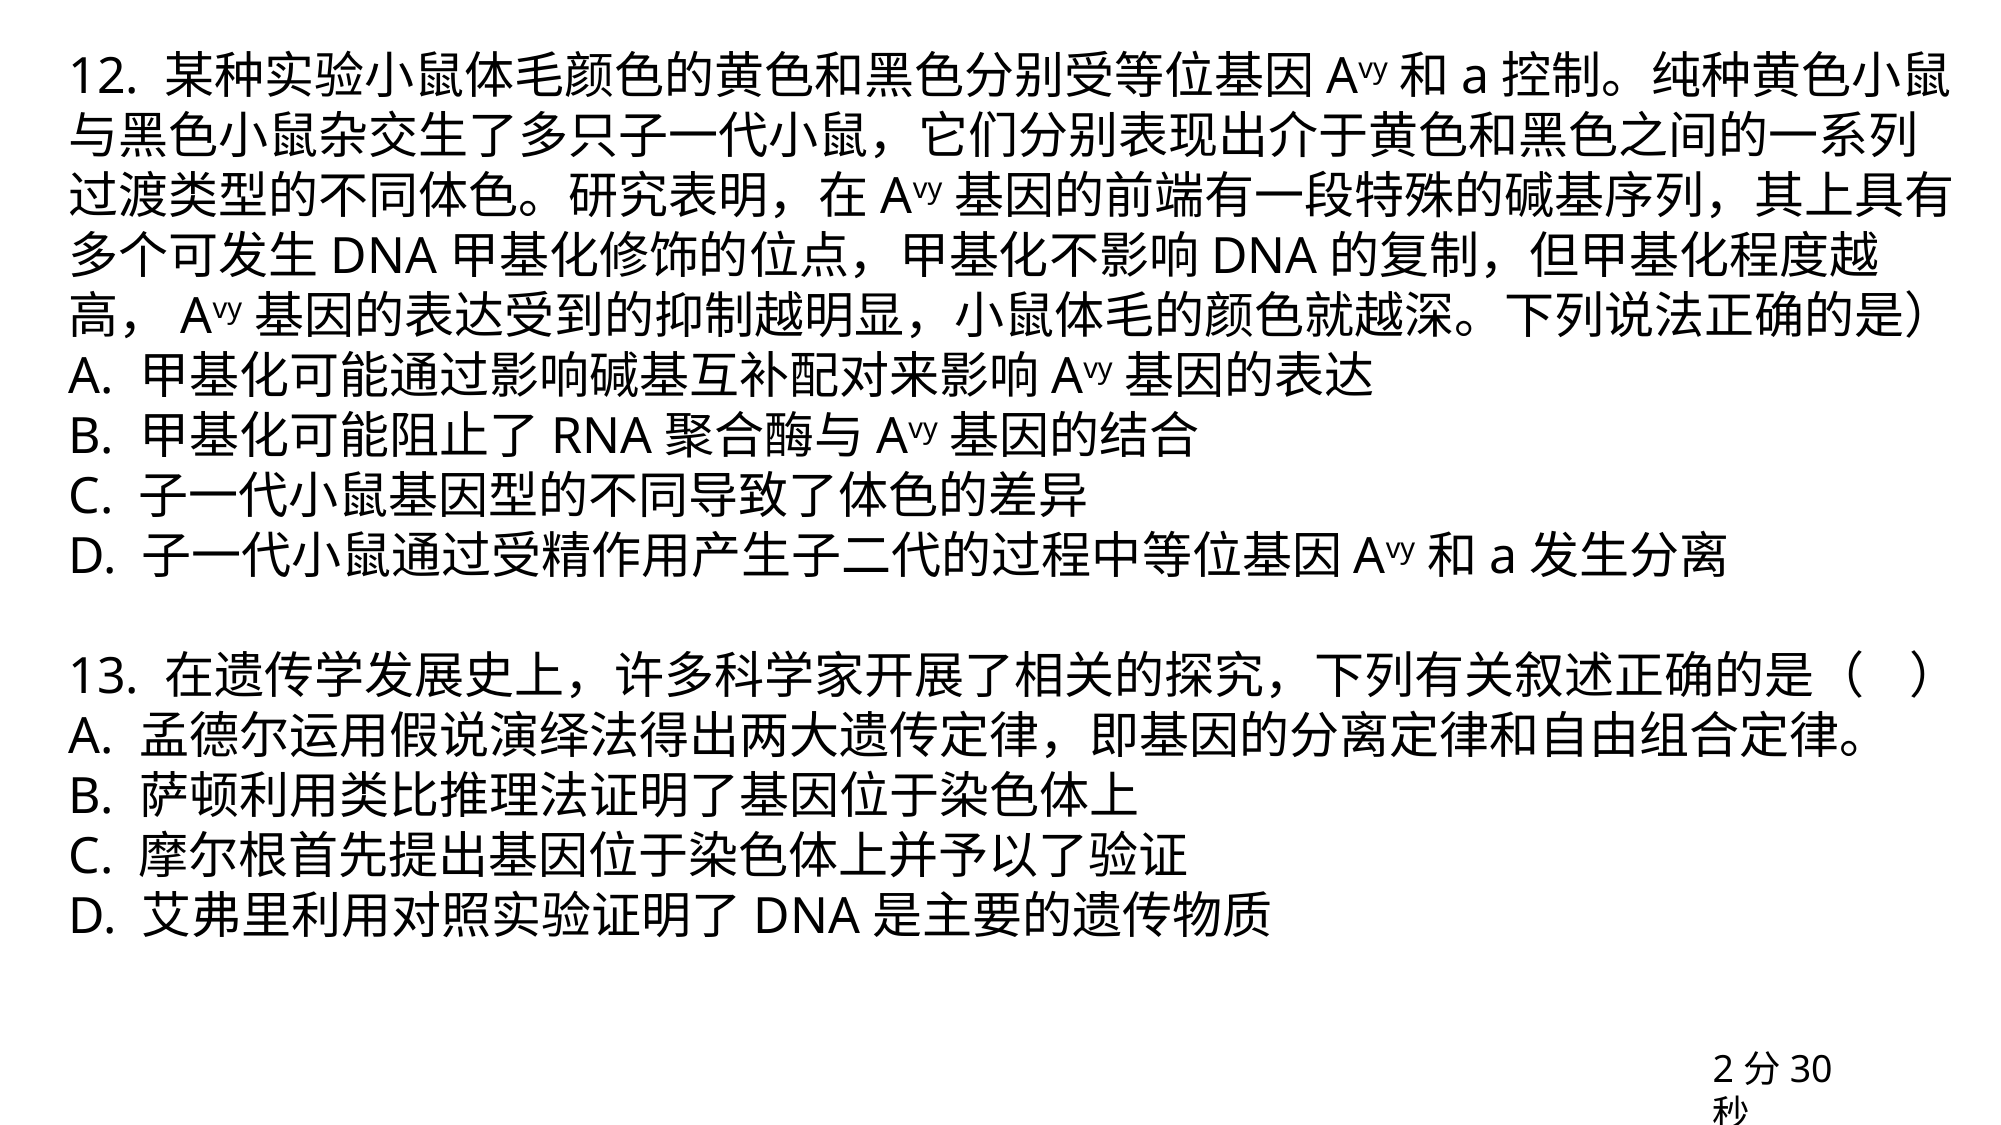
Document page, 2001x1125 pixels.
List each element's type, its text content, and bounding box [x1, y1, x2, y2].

text_box 12. 某种实验小鼠体毛颜色的黄色和黑色分别受等位基因Avy和a控制。纯种黄色小鼠与黑色小鼠杂交生了多只子一代小鼠，它们分别表现出介于黄色和黑色之间的一系列过渡类型的不同体色。研究表明，在Avy基因的前端有一段特殊的碱基序列，其上具有多个可发生DNA甲基化修饰的位点，甲基化不影响DNA的复制，但甲基化程度越高，Avy基因的表达受到的抑制越明显，小鼠体毛的颜色就越深。下列说法正确的是） A. 甲基化可能通过影响碱基互补配对来影响Avy基因的表达 B. 甲基化可能阻止了RNA聚合酶与Avy基因的结合 C. 子一代小鼠基因型的不同导致了体色的差异 D. 子一代小鼠通过受精作用产生子二代的过程中等位基因Avy和a发生分离 13. 在遗传学发展史上，许多科学家开展了相关的探究，下列有关叙述正确的是（ ） A. 孟德尔运用假说演绎法得出两大遗传定律，即基因的分离定律和自由组合定律。 B. 萨顿利用类比推理法证明了基因位于染色体上 C. 摩尔根首先提出基因位于染色体上并予以了验证 D. 艾弗里利用对照实验证明了DNA是主要的遗传物质 [53, 36, 1982, 952]
text_box 2分30秒 [1698, 1038, 1879, 1125]
